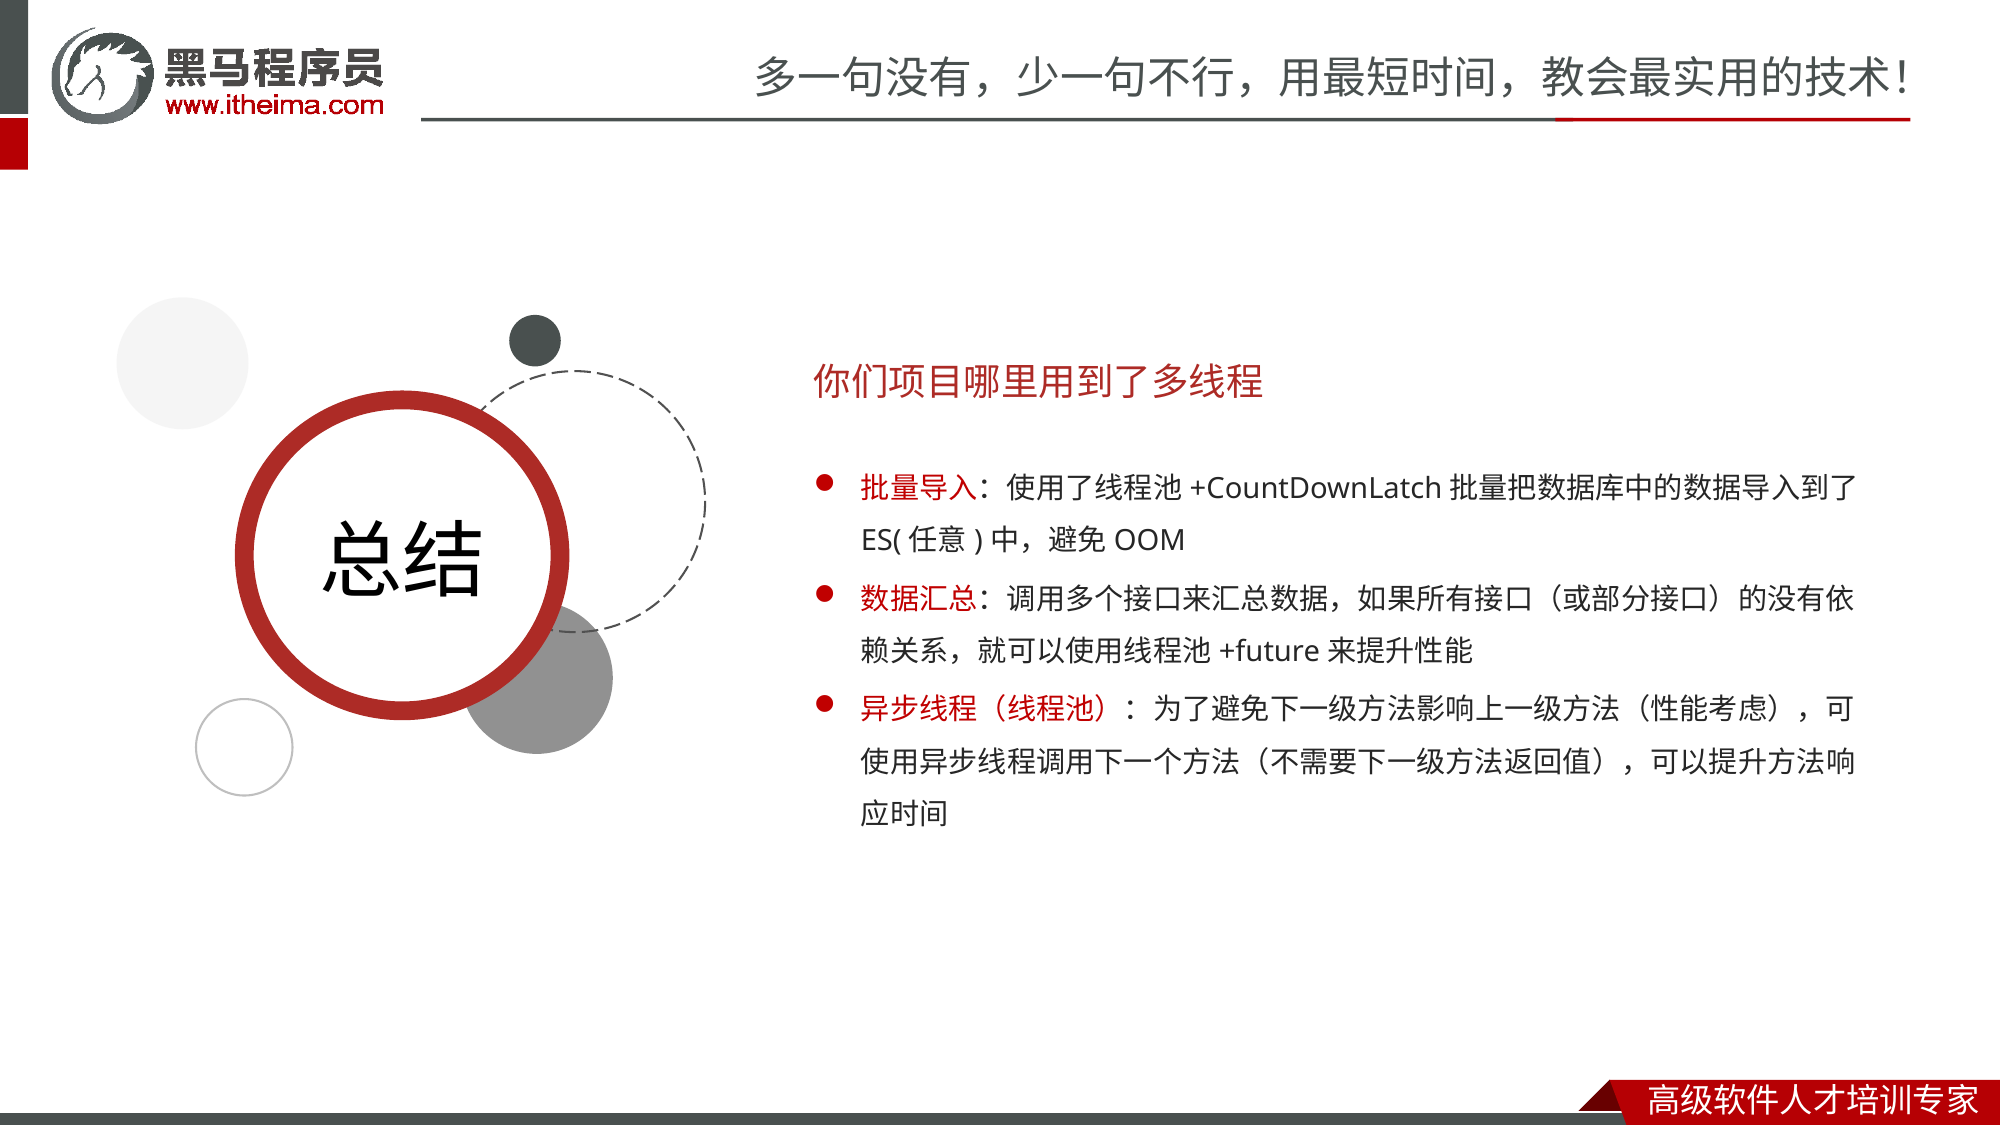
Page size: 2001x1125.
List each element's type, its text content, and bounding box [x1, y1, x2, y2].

list 你们项目哪里用到了多线程 [799, 255, 1745, 444]
picture [50, 26, 384, 125]
text_box 批量导入：使用了线程池+CountDownLatch批量把数据库中的数据导入到了ES(任意)中，避免OOM 数据汇总：调用多个接口来汇总数据，如果所有接口（或部分接口）的没有依赖关系，就可以使用线程池+future来提升性能 异步线程（线程池）：为了避免下一级方法影响上一级方法（性能考虑），可使用异步线程调用下一个方法（不需要下一级方法返回值），可以提升方法响应时间 [799, 444, 1880, 1006]
